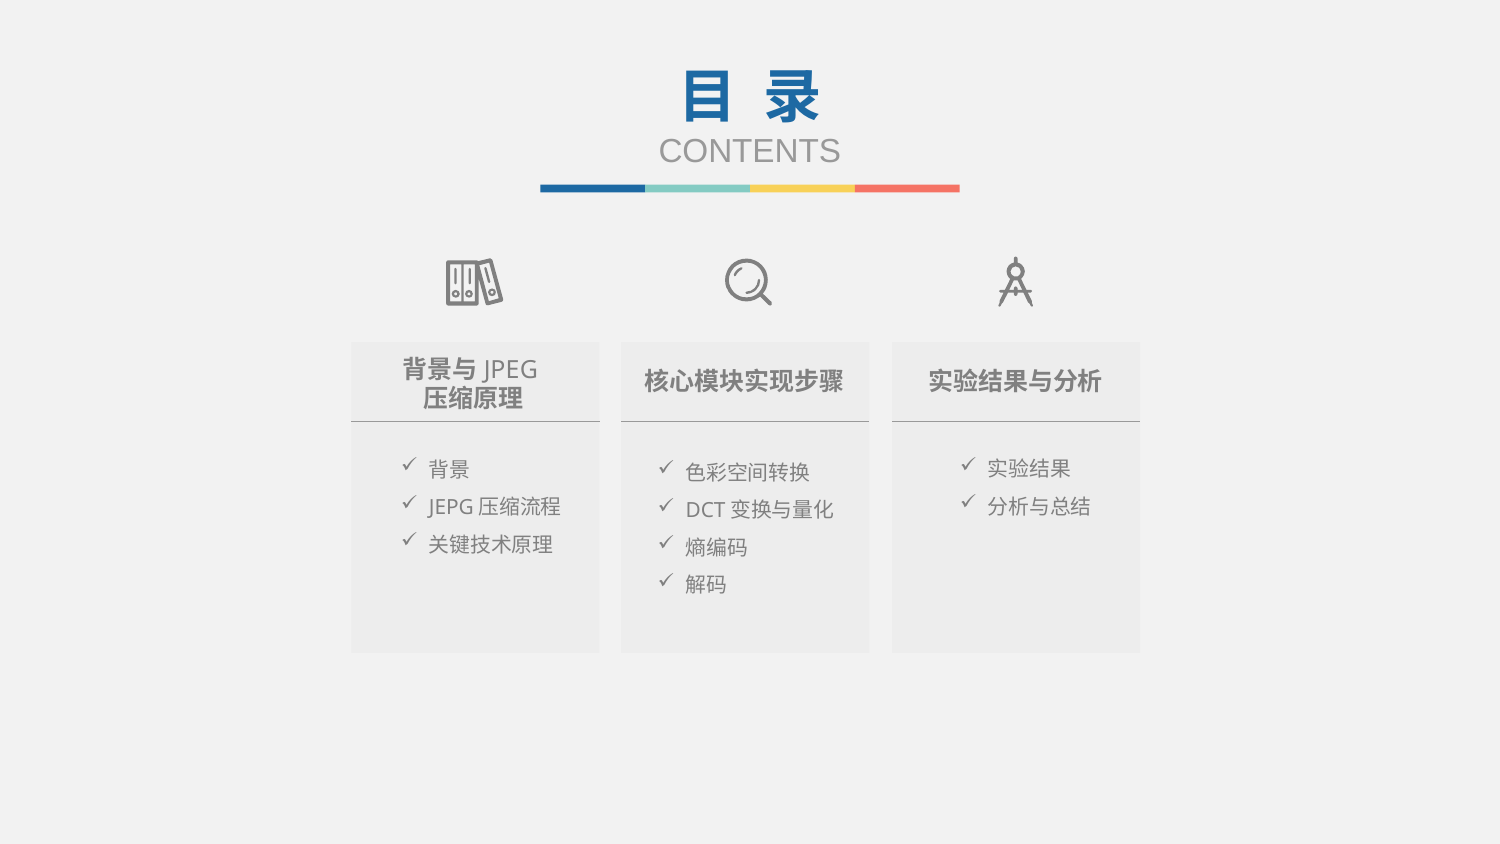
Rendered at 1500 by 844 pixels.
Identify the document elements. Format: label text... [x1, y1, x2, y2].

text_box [891, 341, 1141, 654]
text_box [998, 256, 1033, 307]
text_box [351, 341, 600, 654]
text_box 目 录 CONTENTS [628, 51, 872, 176]
text_box [725, 258, 772, 306]
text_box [540, 184, 960, 193]
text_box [620, 341, 870, 654]
text_box [446, 258, 504, 306]
